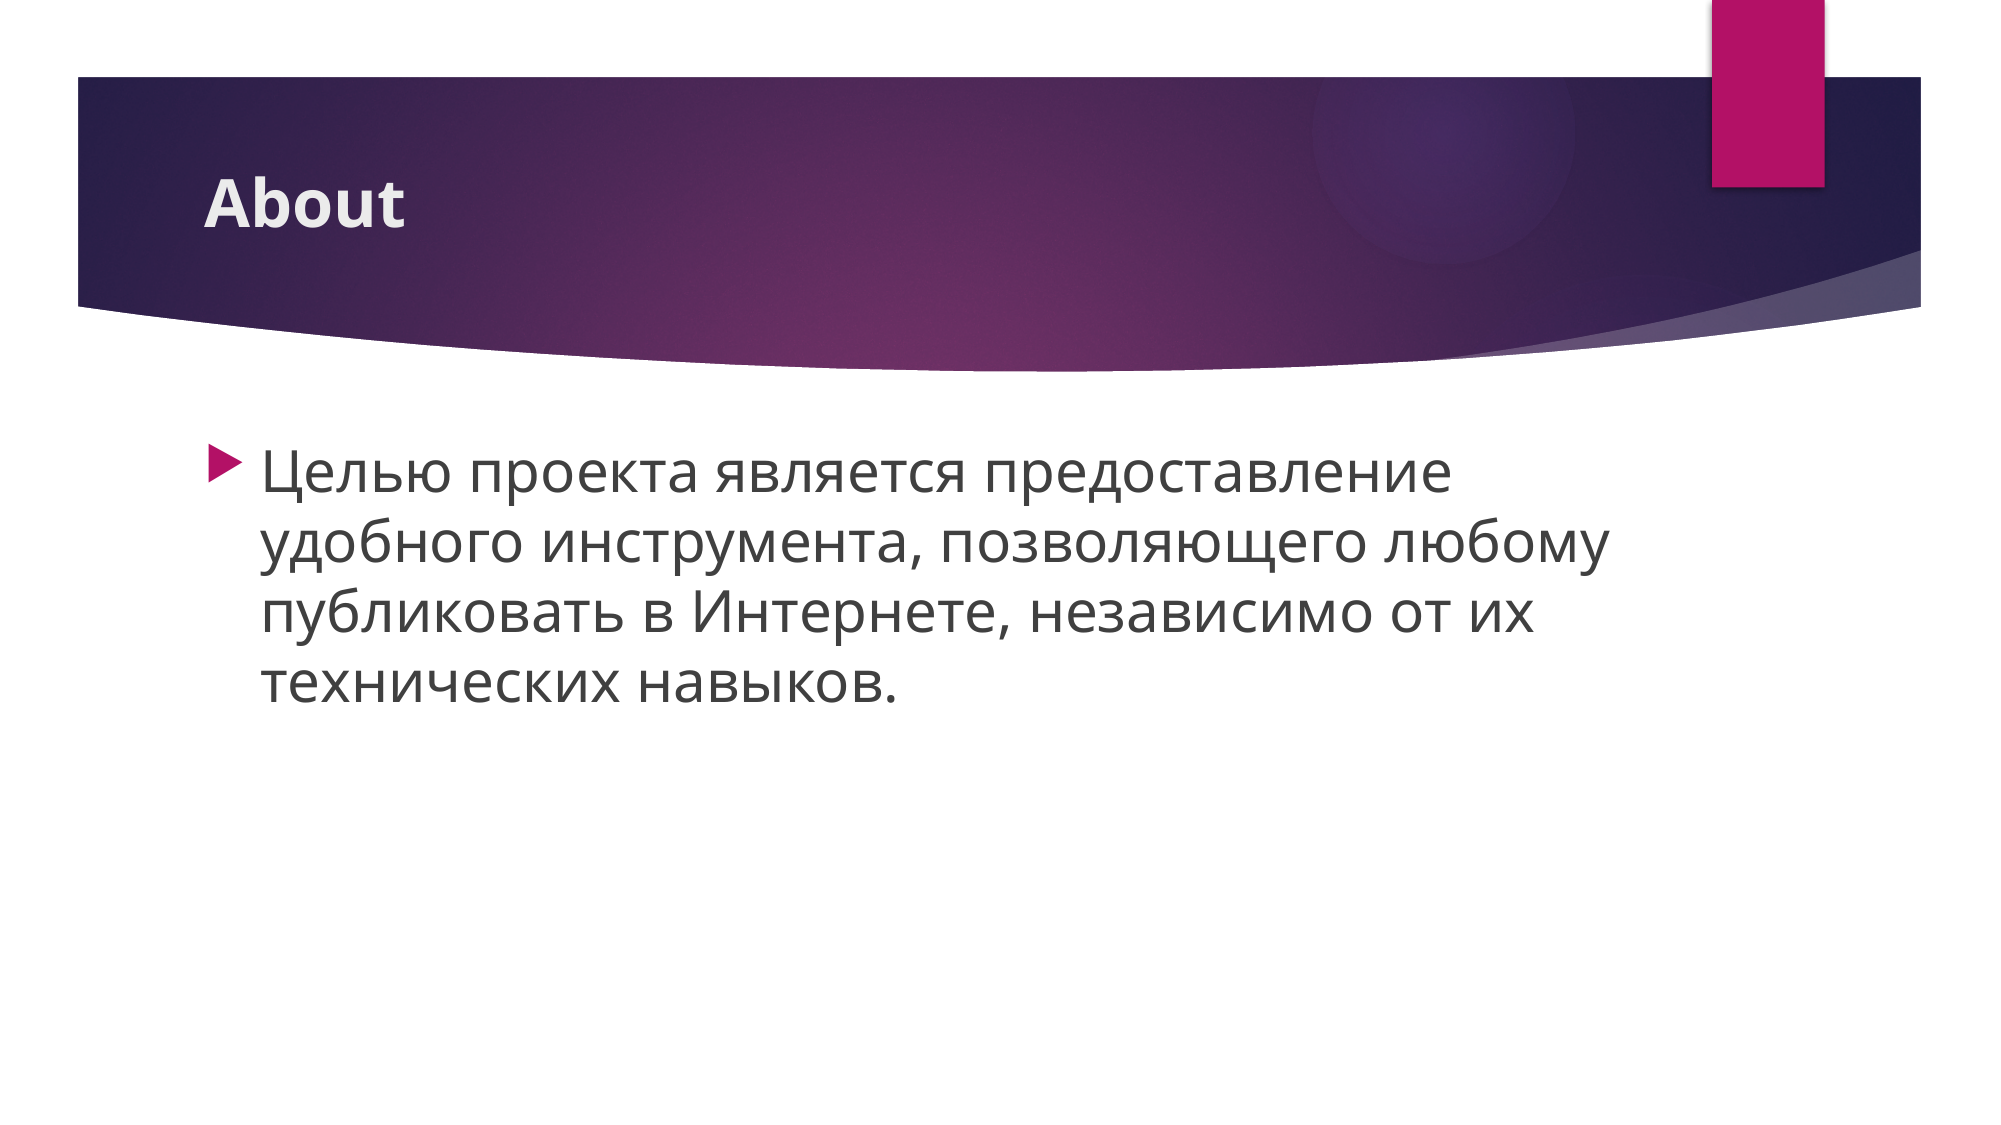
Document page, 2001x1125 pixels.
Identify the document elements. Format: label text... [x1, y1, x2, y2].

list Целью проекта является предоставление удобного инструмента, позволяющего любому публиковать в Интернете, независимо от их технических навыков. [189, 427, 1638, 988]
title About [189, 142, 1627, 259]
